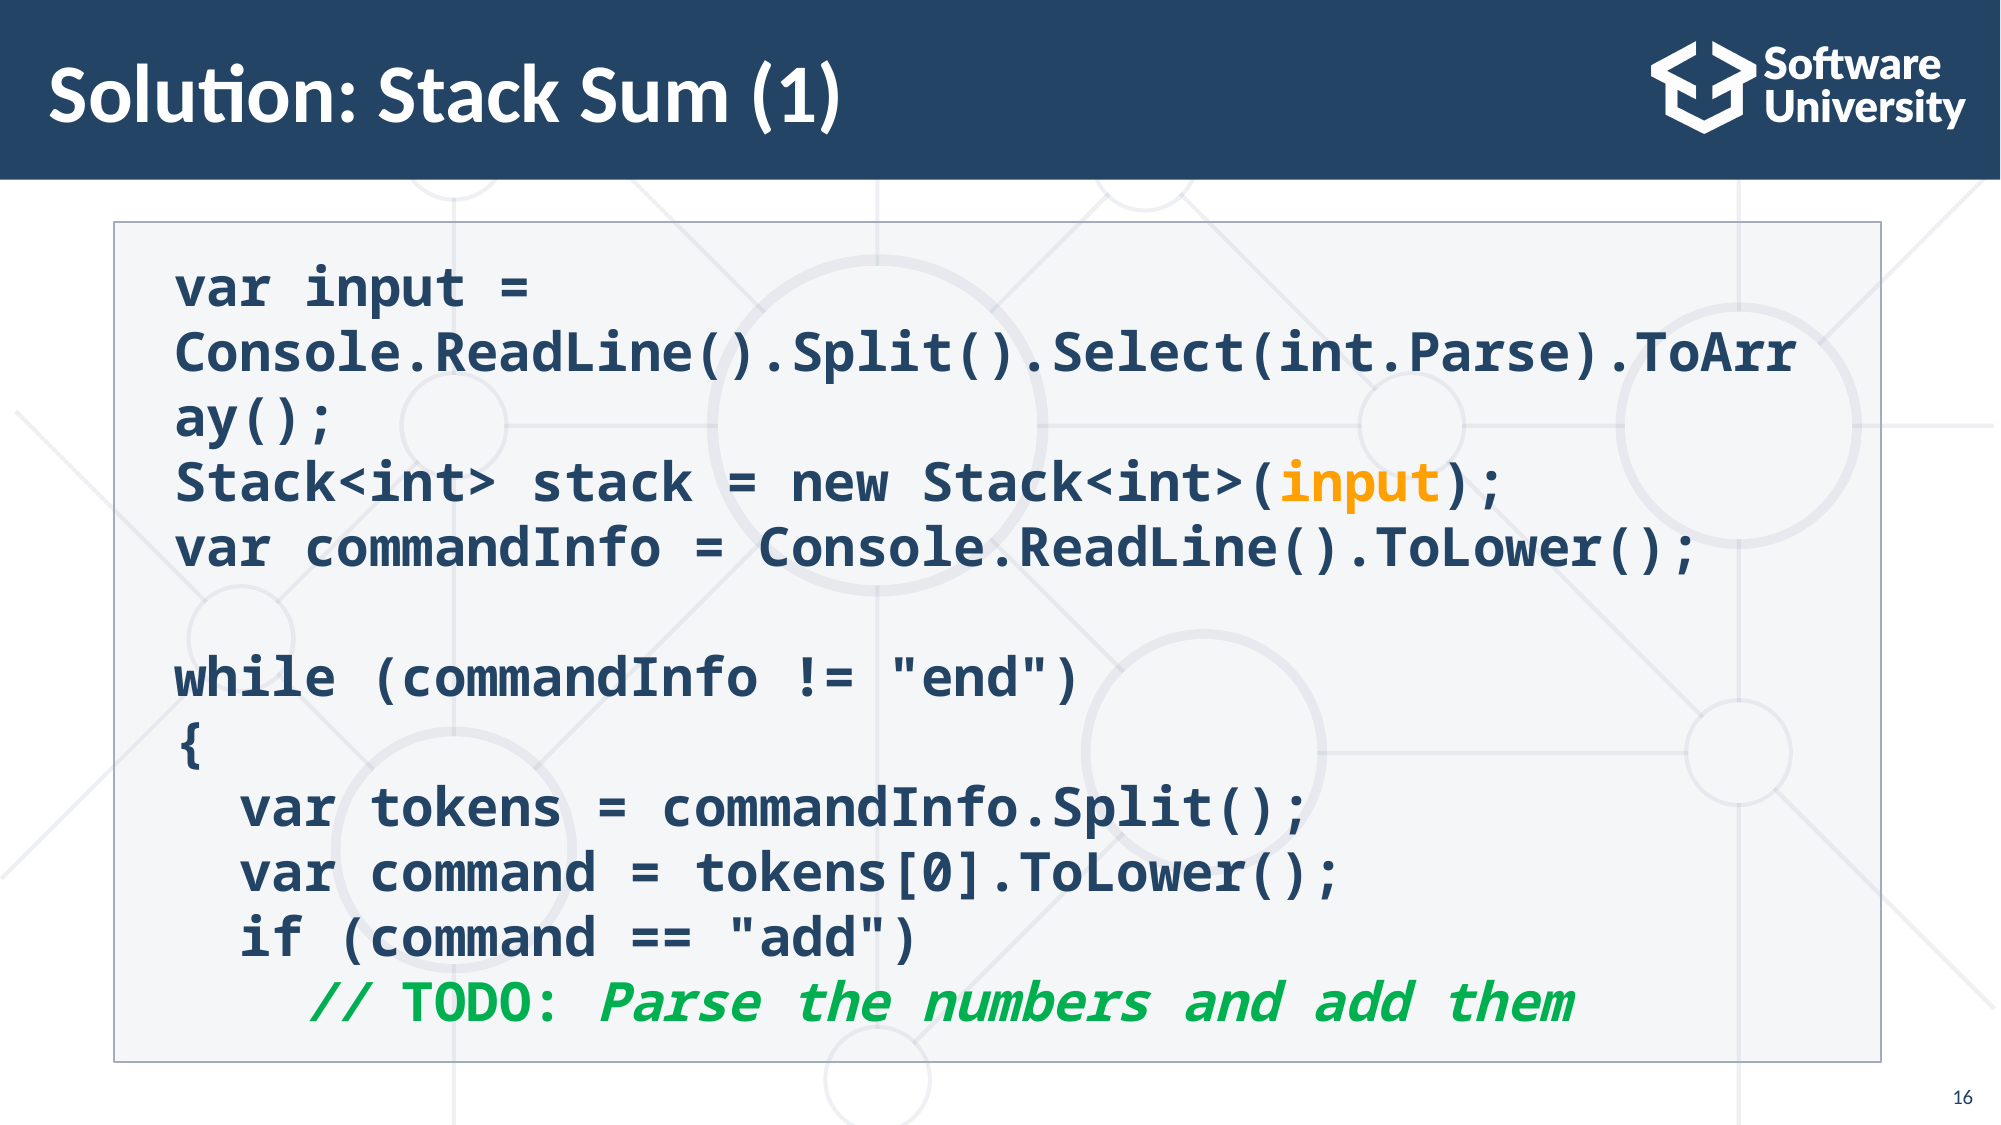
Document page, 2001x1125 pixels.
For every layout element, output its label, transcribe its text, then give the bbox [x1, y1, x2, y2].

picture [1651, 41, 1966, 134]
text_box var input = Console.ReadLine().Split().Select(int.Parse).ToArray(); Stack<int> stack = new Stack<int>(input); var commandInfo = Console.ReadLine().ToLower(); while (commandInfo != "end") { var tokens = commandInfo.Split(); var command = tokens[0].ToLower(); if (command == "add") // TODO: Parse the numbers and add them [114, 222, 1881, 1063]
text_box 16 [1927, 1067, 1989, 1117]
title Solution: Stack Sum (1) [31, 16, 1625, 162]
